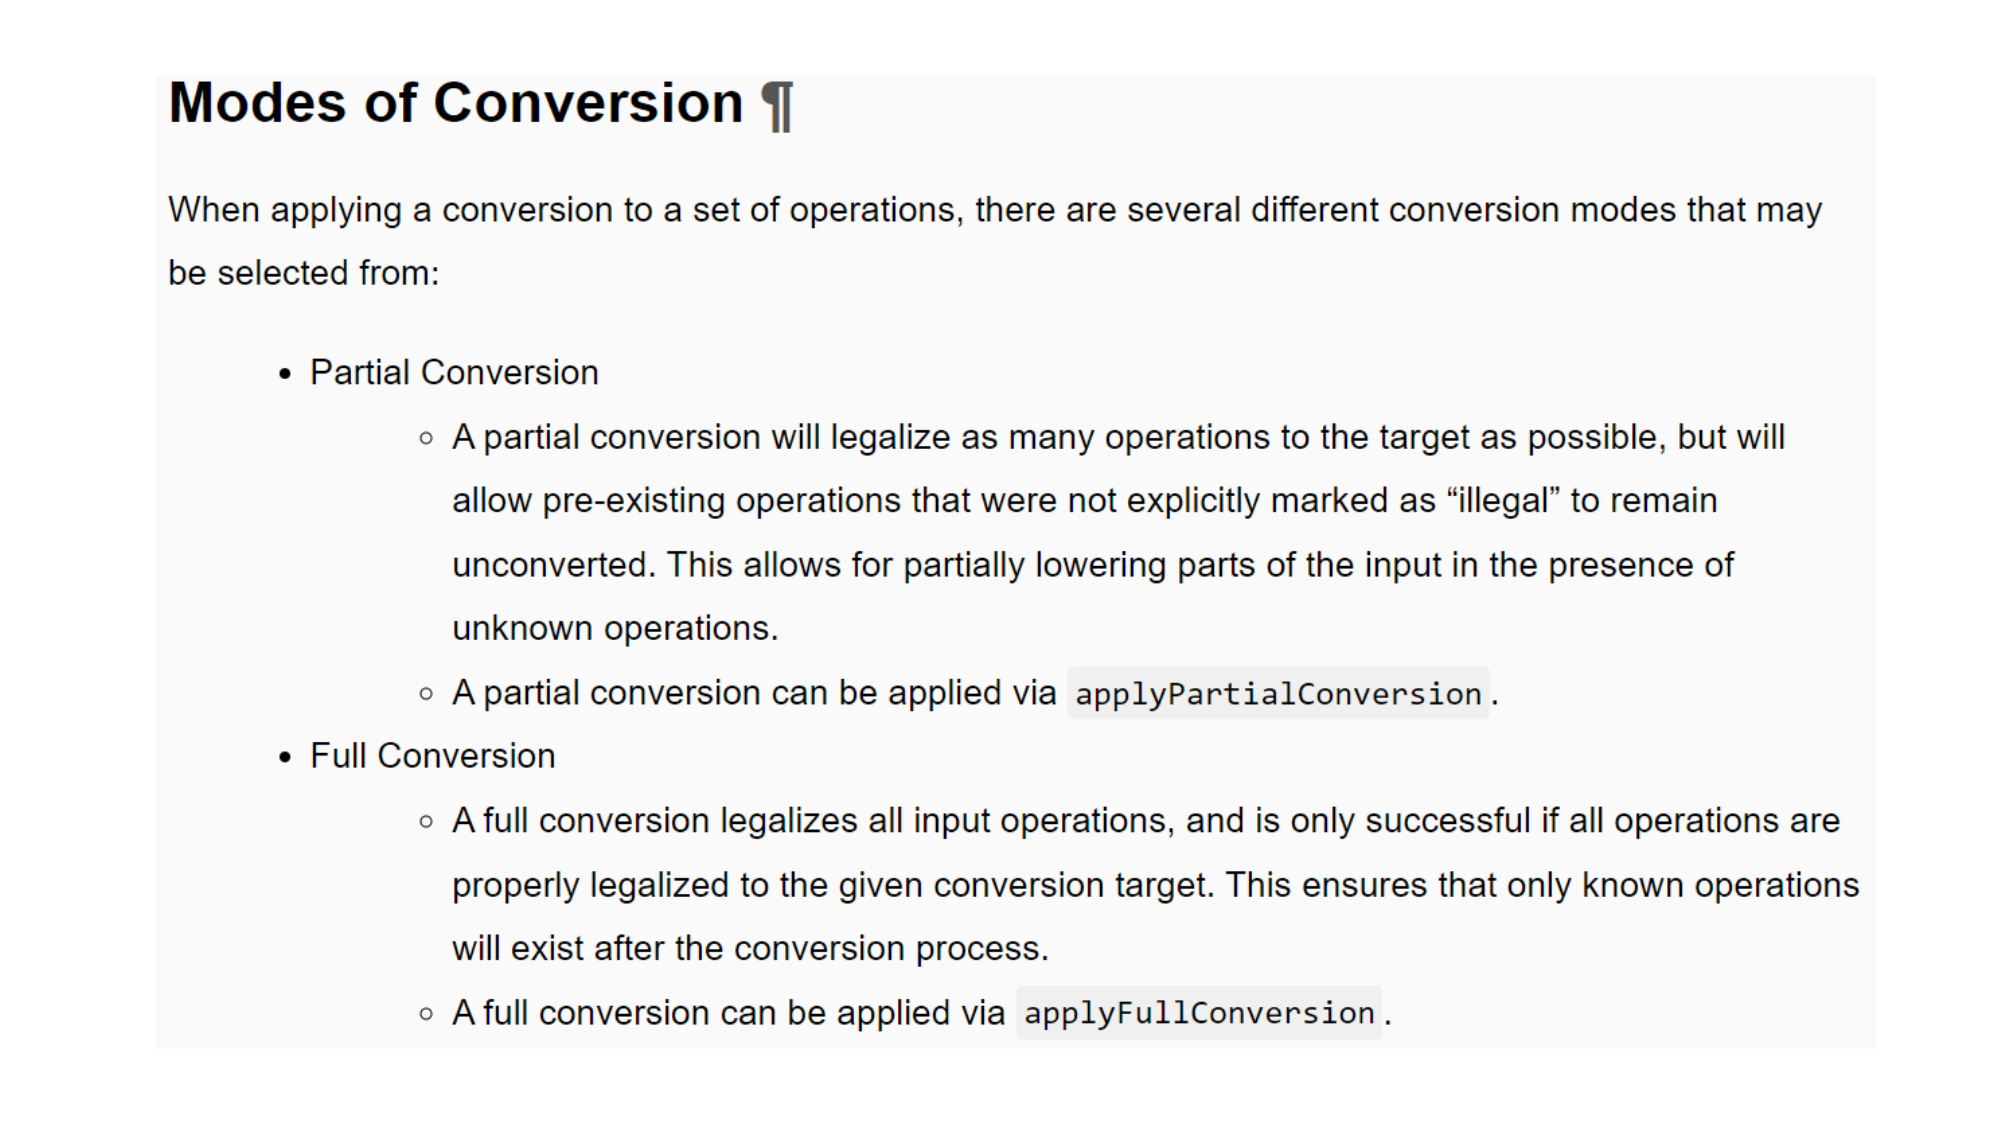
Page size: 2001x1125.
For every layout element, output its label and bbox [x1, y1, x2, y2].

picture [156, 75, 1876, 1050]
